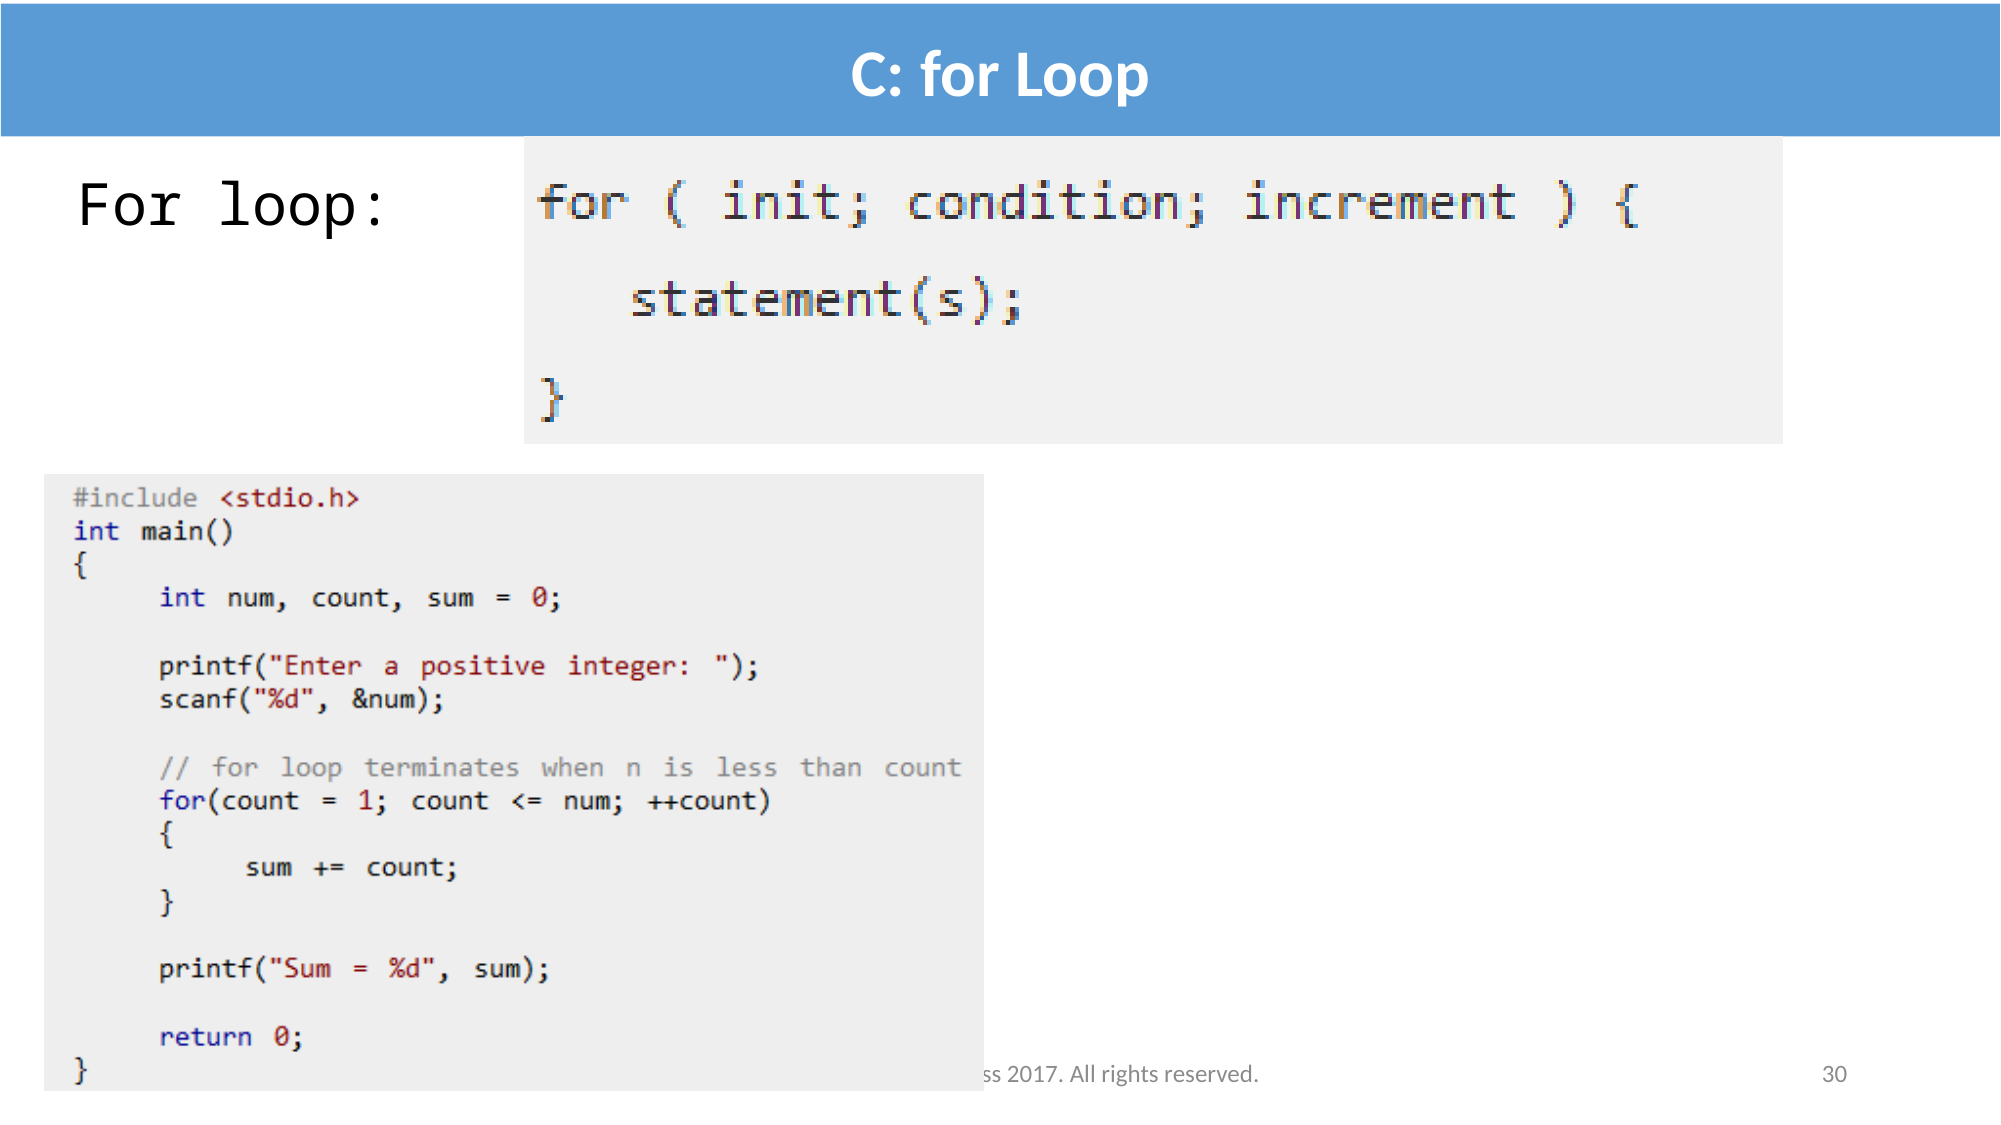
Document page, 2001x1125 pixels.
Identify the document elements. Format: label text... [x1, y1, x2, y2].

text_box C: for Loop [0, 3, 2000, 137]
text_box For loop: [62, 167, 464, 263]
picture [524, 136, 1783, 444]
footer © Oxford University Press 2017. All rights reserved. [662, 1042, 1338, 1103]
picture [44, 474, 984, 1091]
slide_number 30 [1412, 1042, 1863, 1103]
